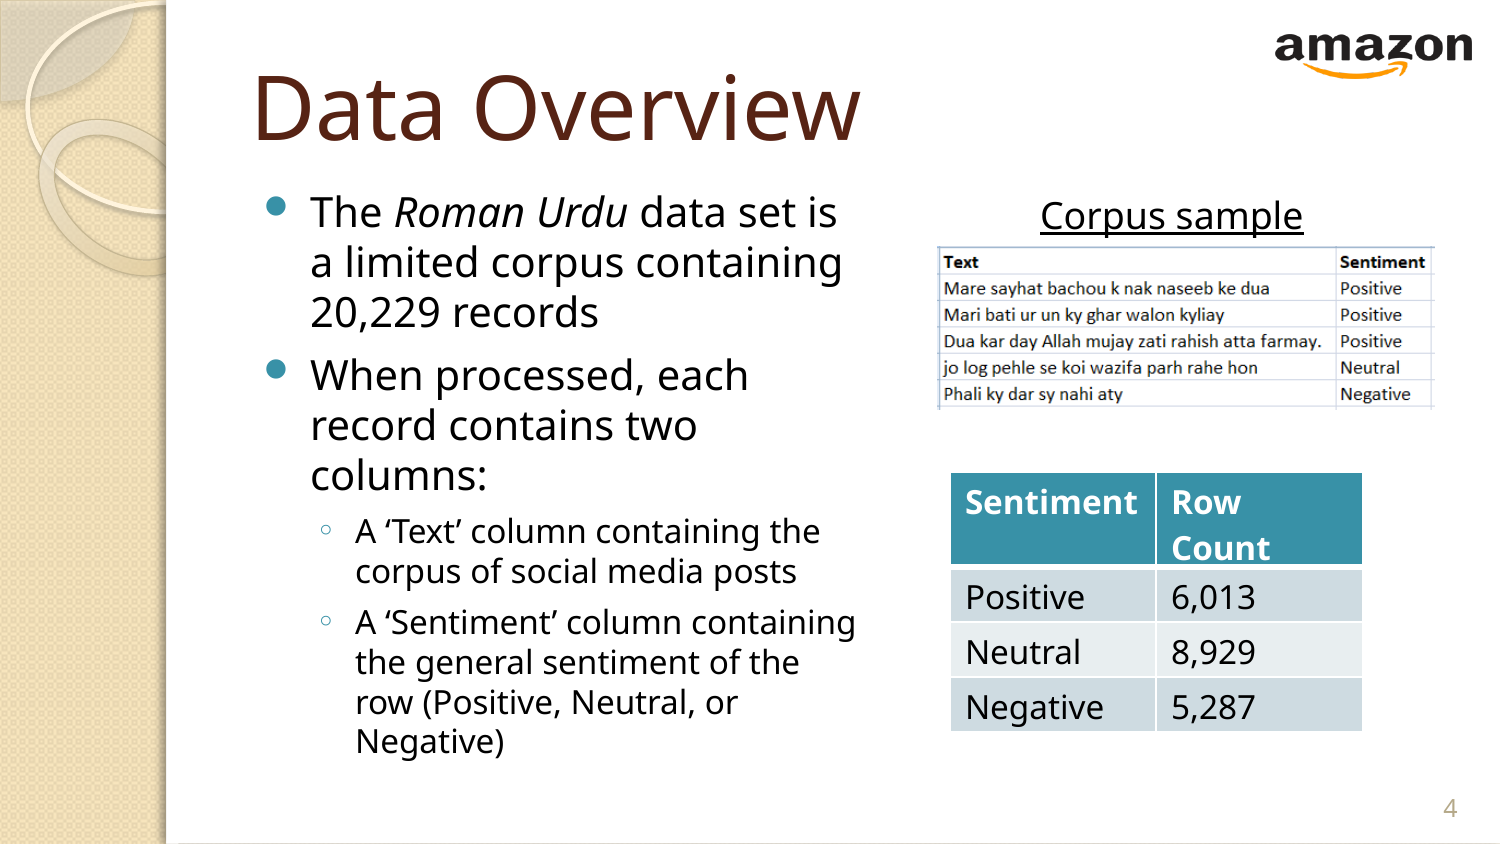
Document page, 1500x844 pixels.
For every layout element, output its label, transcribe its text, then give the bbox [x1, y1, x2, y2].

picture [937, 246, 1436, 410]
text_box Corpus sample [1025, 184, 1426, 243]
table_cell 8,929 [1157, 623, 1362, 676]
list The Roman Urdu data set is a limited corpus containing 20,229 records When processed, each record contains two columns: A ‘Text’ column containing the corpus of social media posts A ‘Sentiment’ column containing the general sentiment of the row (Positive, Neutral, or Negative) [235, 178, 875, 769]
picture [1274, 34, 1472, 80]
slide_number 4 [1413, 775, 1488, 835]
table_cell 6,013 [1157, 570, 1362, 621]
title Data Overview [235, 33, 1466, 175]
table_cell 5,287 [1157, 678, 1362, 731]
table_cell Negative [951, 678, 1155, 731]
table_cell Neutral [951, 623, 1155, 676]
table_cell Positive [951, 570, 1155, 621]
table_header Sentiment [951, 473, 1155, 564]
table_header Row Count [1157, 473, 1362, 564]
